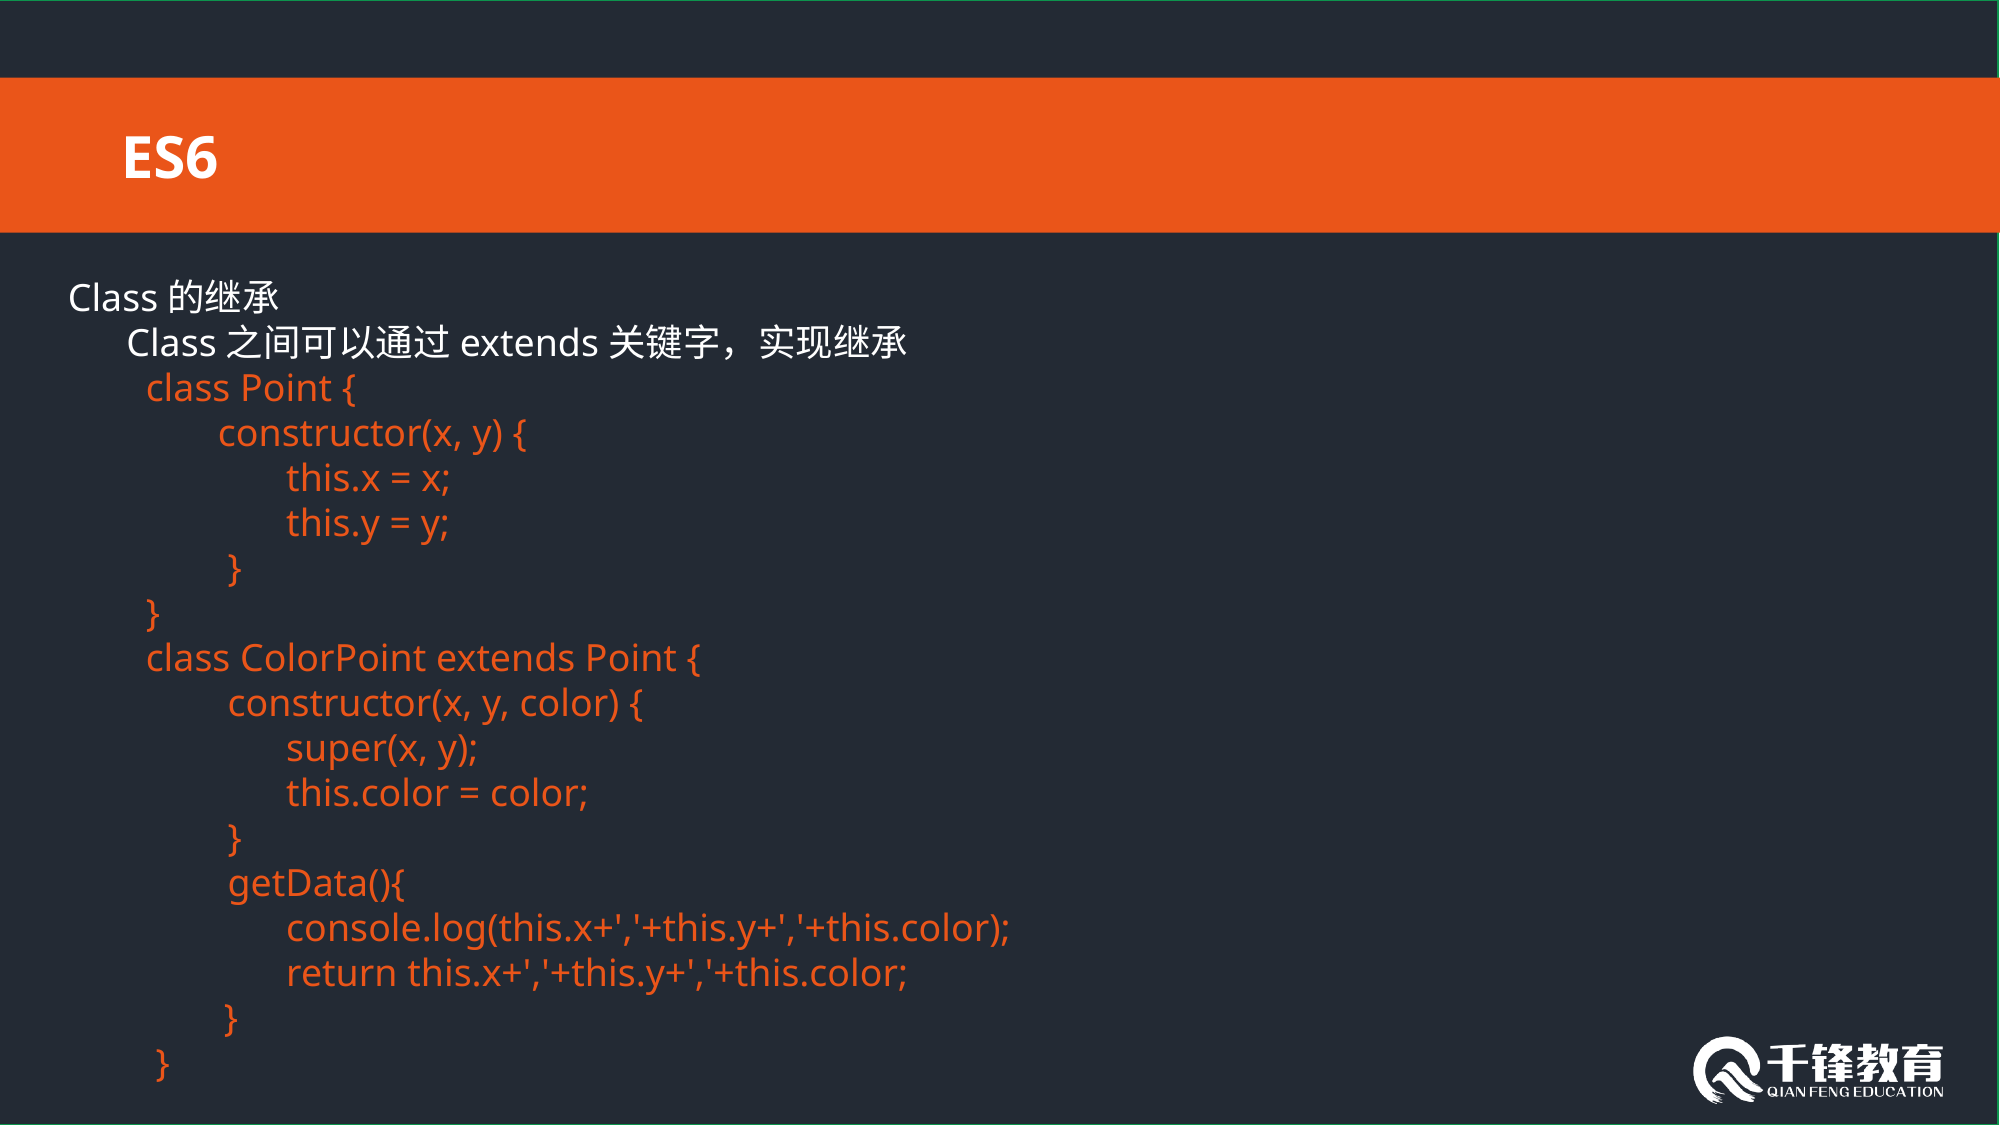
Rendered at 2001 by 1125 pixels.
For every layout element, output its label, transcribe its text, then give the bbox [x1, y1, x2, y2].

text_box Class的继承 Class之间可以通过extends关键字，实现继承 class Point { constructor(x, y) { this.x = x; this.y = y; } } class ColorPoint extends Point { constructor(x, y, color) { super(x, y); this.color = color; } getData(){ console.log(this.x+','+this.y+','+this.color); return this.x+','+this.y+','+this.color; } } [53, 266, 1929, 1092]
text_box ES6 [106, 112, 1692, 198]
text_box [0, 234, 1999, 1125]
text_box [0, 0, 1999, 77]
text_box [0, 77, 2000, 234]
picture [1691, 1031, 1948, 1109]
